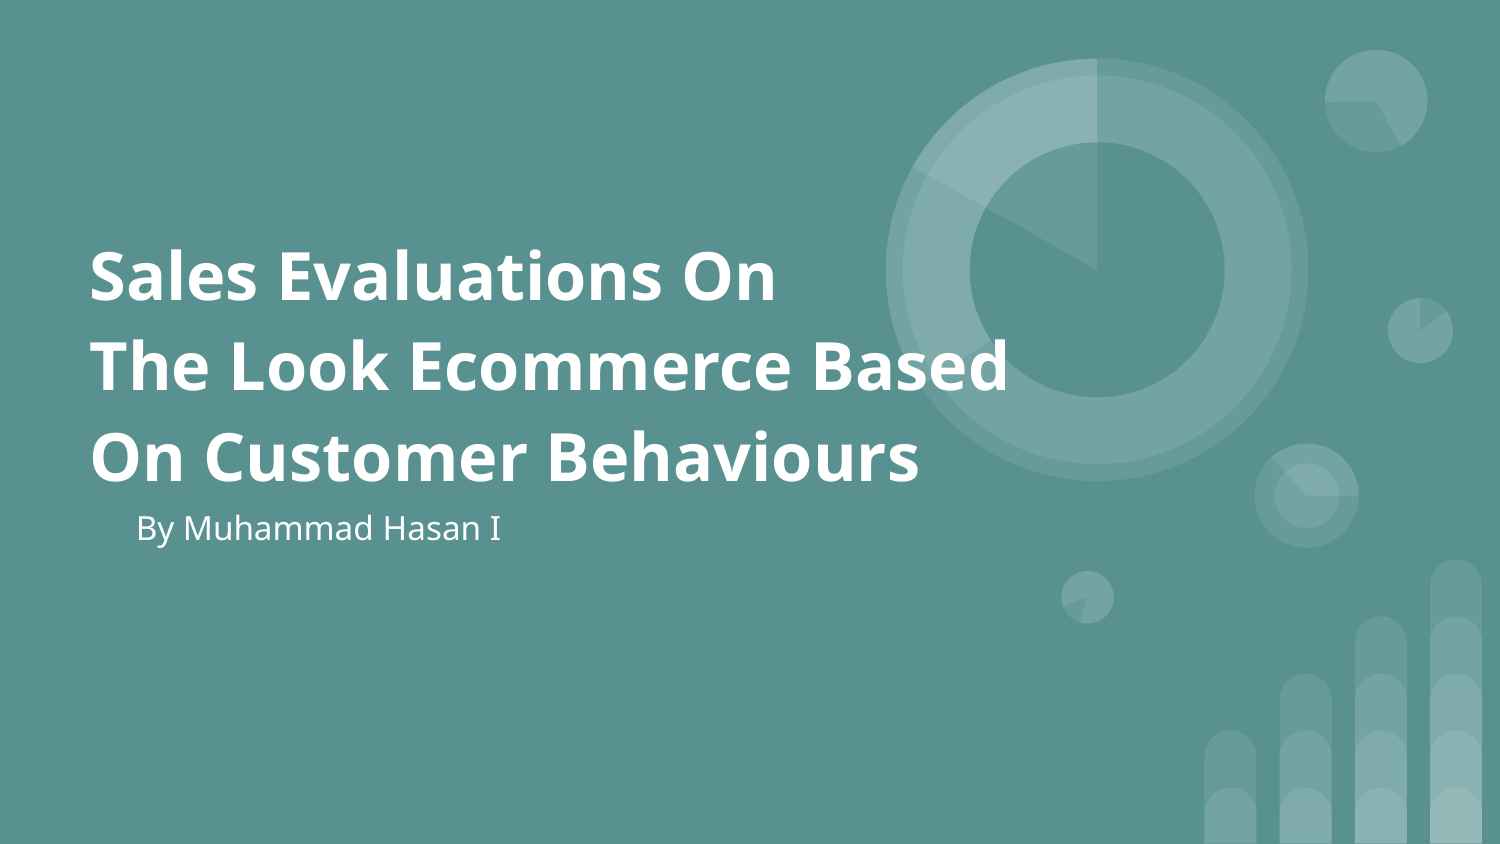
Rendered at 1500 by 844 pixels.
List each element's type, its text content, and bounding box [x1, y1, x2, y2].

title Sales Evaluations On The Look Ecommerce Based On Customer Behaviours [74, 211, 1036, 519]
subtitle By Muhammad Hasan I [120, 489, 819, 604]
